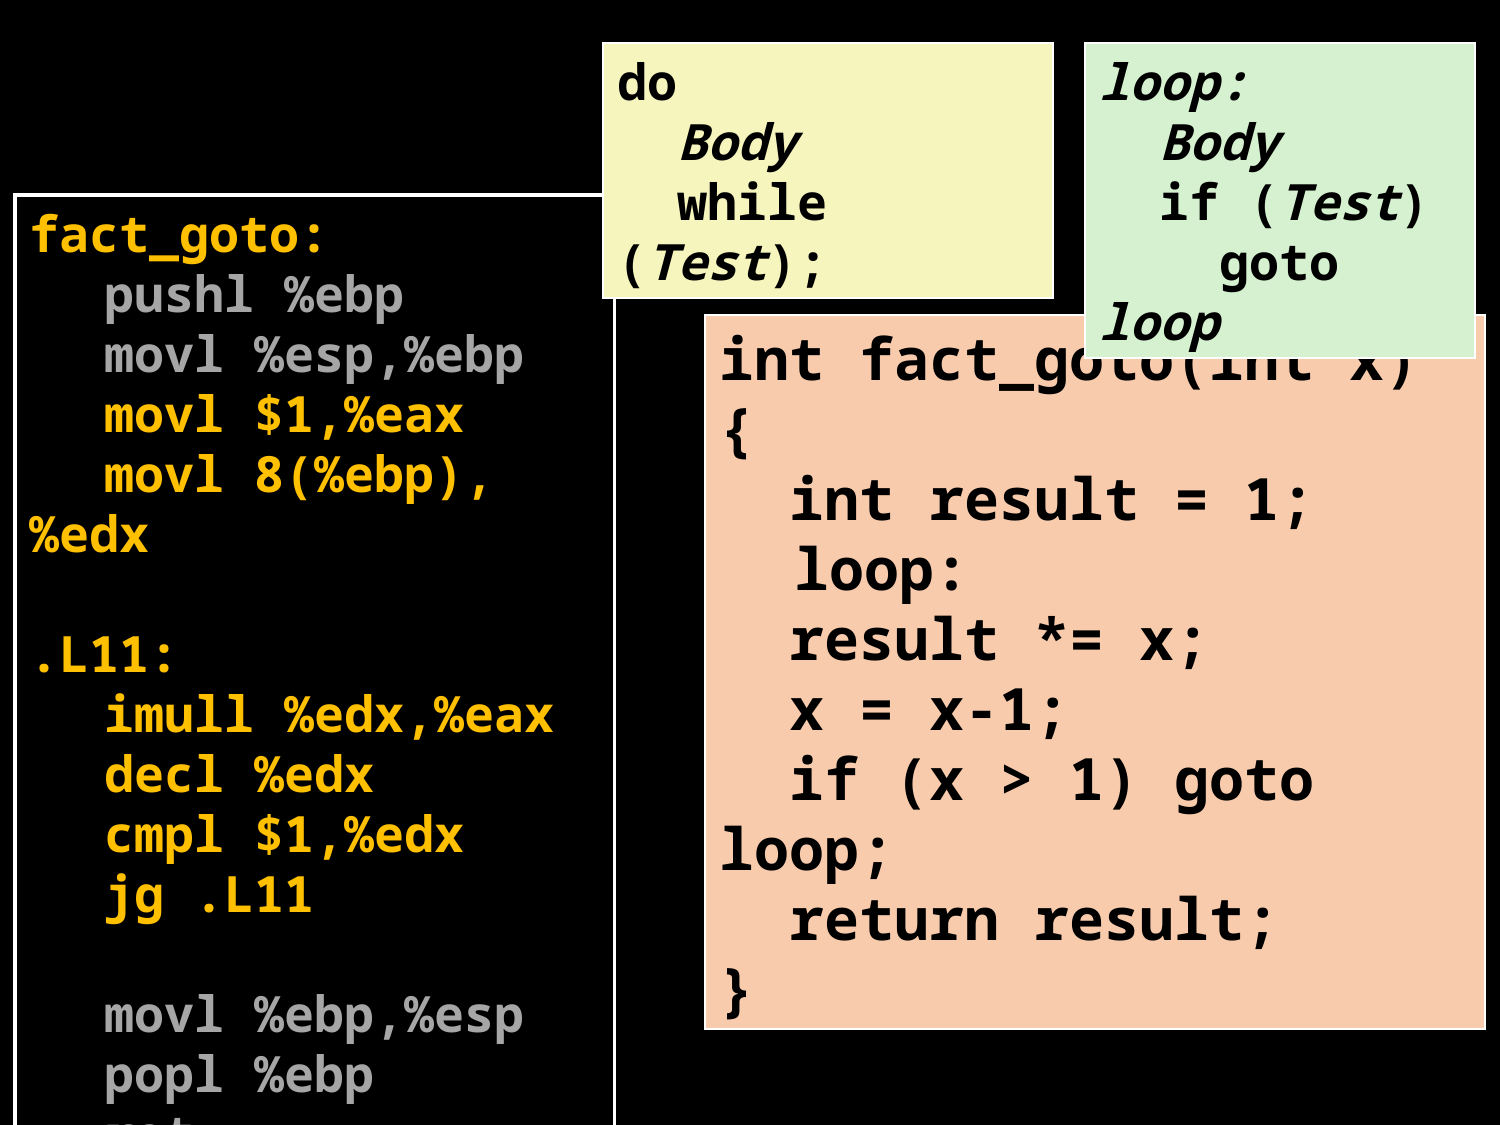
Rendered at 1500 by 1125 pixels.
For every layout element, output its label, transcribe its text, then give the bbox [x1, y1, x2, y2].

text_box loop: Body if (Test) goto loop [1084, 43, 1475, 358]
text_box fact_goto: pushl %ebp movl %esp,%ebp movl $1,%eax movl 8(%ebp),%edx .L11: imull %edx,%eax decl %edx cmpl $1,%edx jg .L11 movl %ebp,%esp popl %ebp ret [13, 193, 616, 1125]
text_box int fact_goto(int x) { int result = 1; loop: result *= x; x = x-1; if (x > 1) goto loop; return result; } [704, 314, 1485, 1030]
text_box do Body while (Test); [603, 43, 1054, 298]
